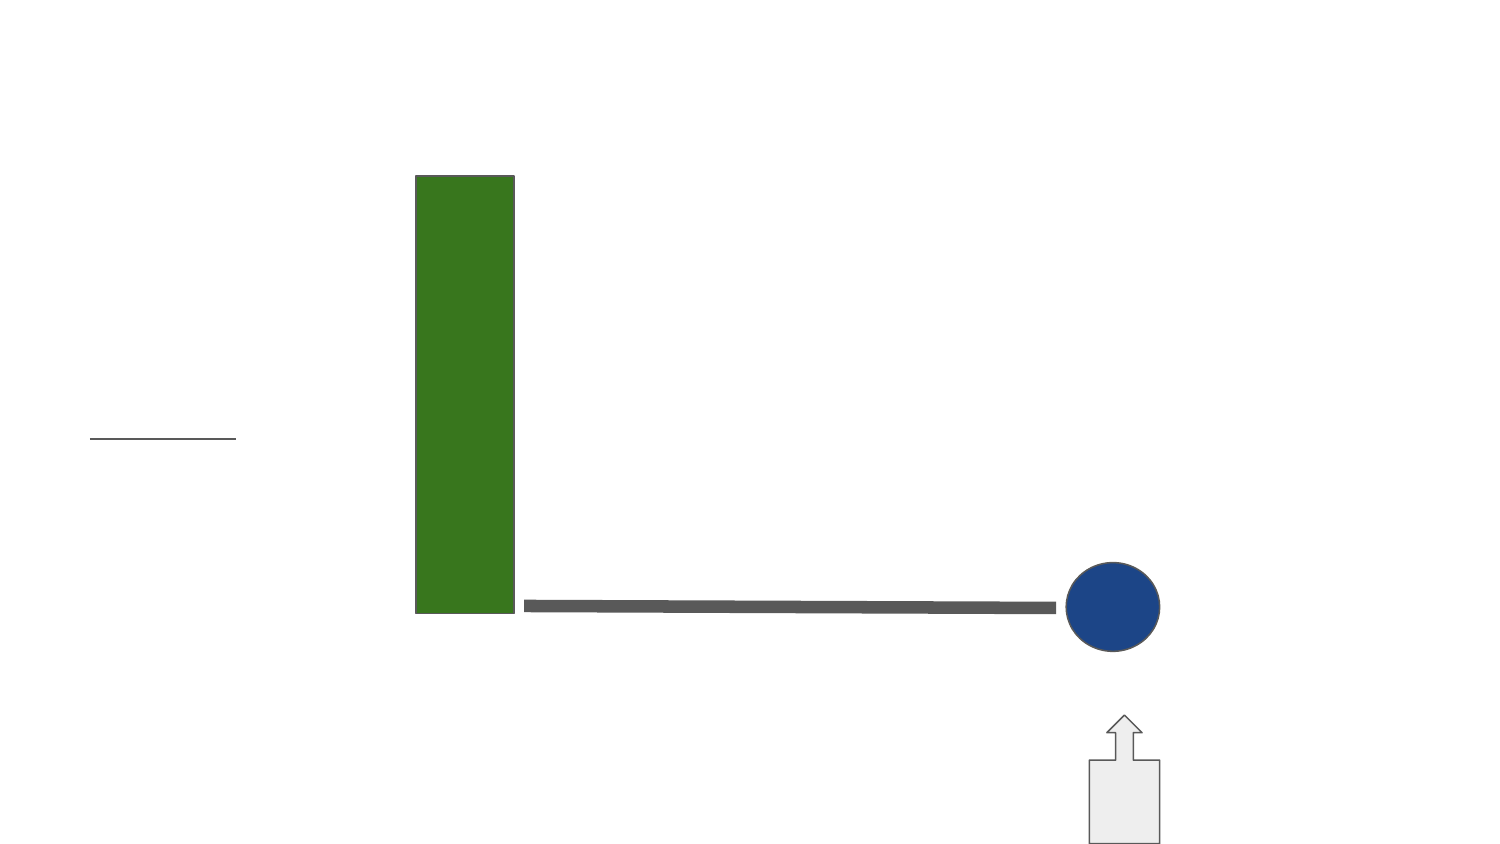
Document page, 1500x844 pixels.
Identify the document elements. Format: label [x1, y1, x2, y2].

text_box [523, 605, 1057, 609]
text_box [415, 176, 515, 614]
text_box [1066, 562, 1160, 652]
text_box [1089, 715, 1160, 844]
